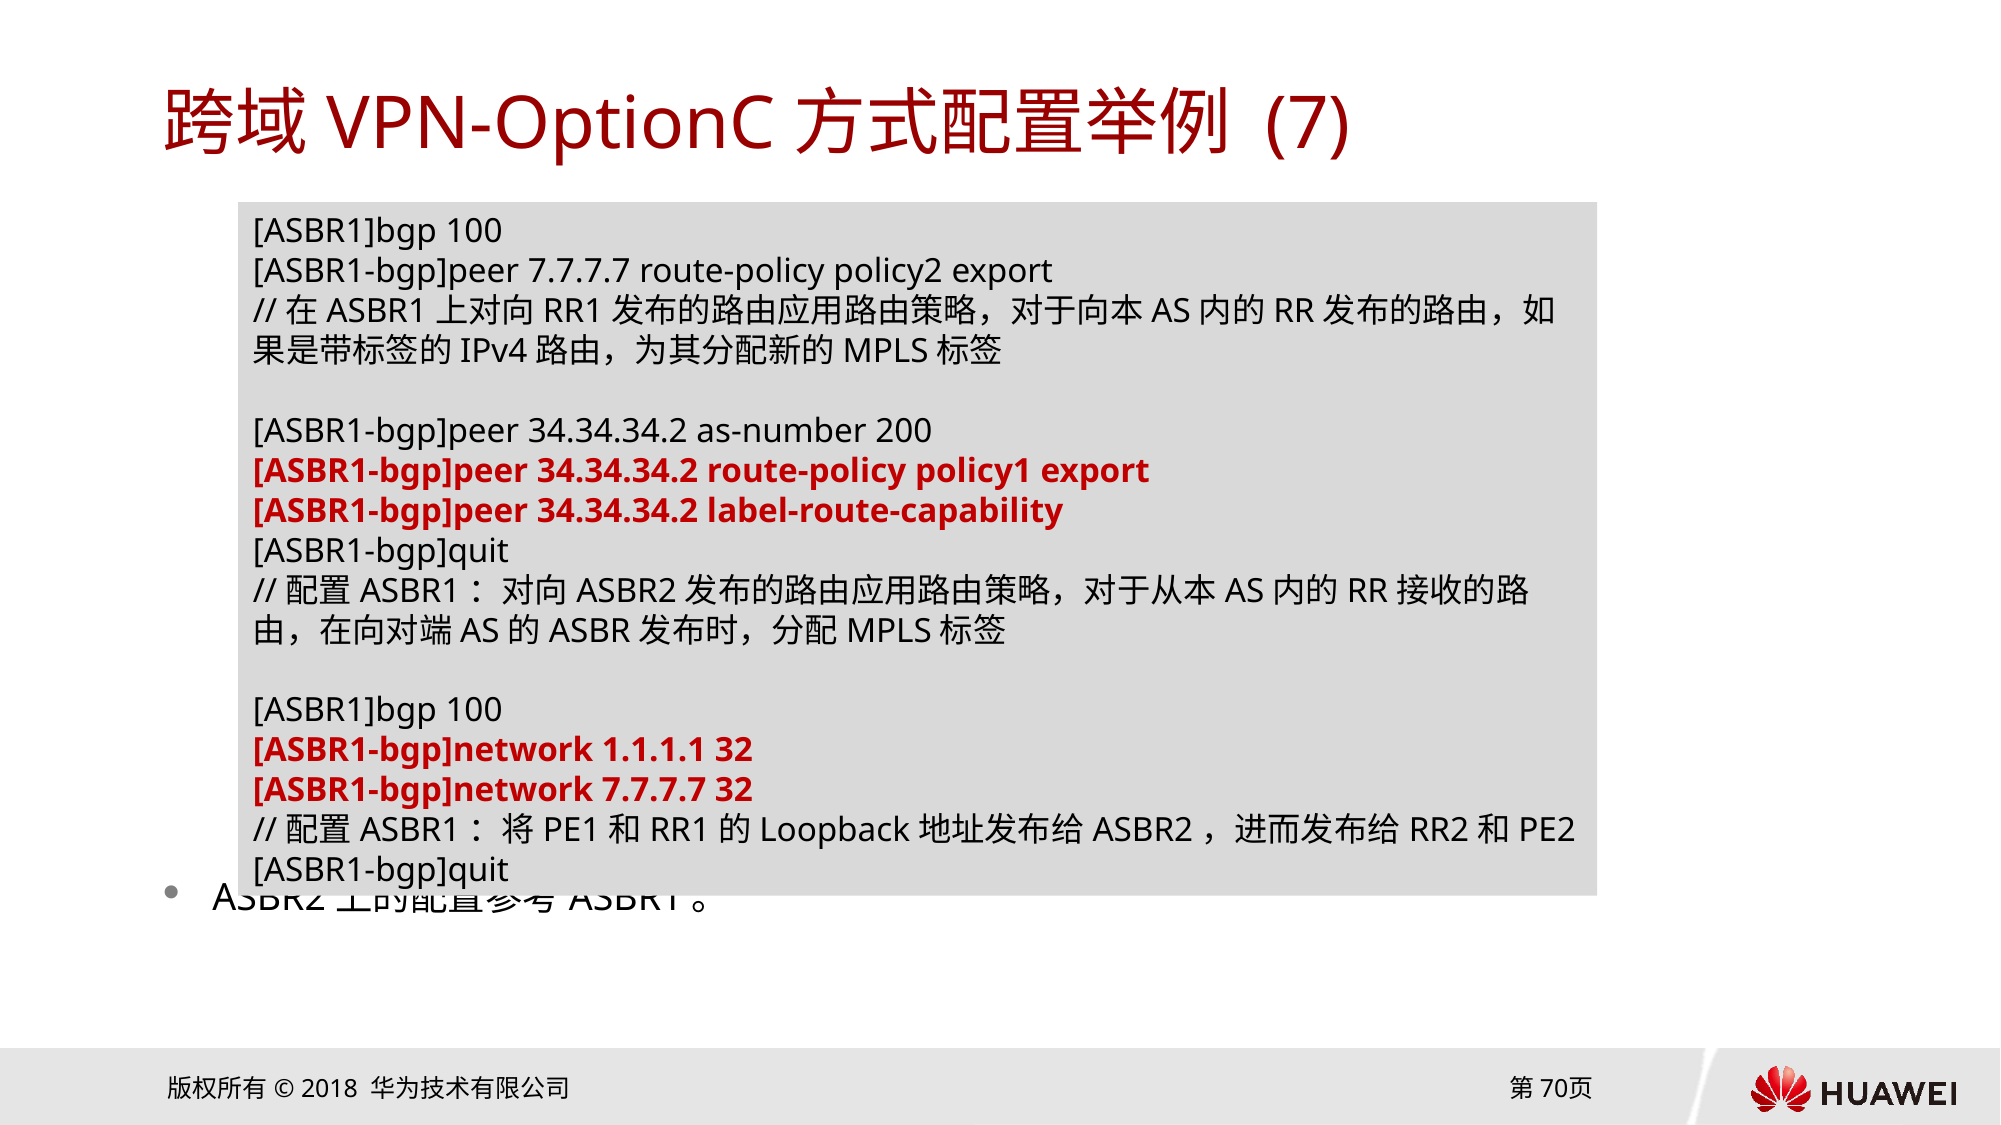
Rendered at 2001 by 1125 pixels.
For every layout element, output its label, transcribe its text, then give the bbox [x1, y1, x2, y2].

list ASBR2上的配置参考ASBR1。 [149, 237, 1883, 1006]
title 跨域VPN-OptionC方式配置举例 (7) [149, 47, 1883, 191]
text_box [ASBR1]bgp 100 [ASBR1-bgp]peer 7.7.7.7 route-policy policy2 export //在ASBR1上对向RR1发布的路由应用路由策略，对于向本AS内的RR发布的路由，如果是带标签的IPv4路由，为其分配新的MPLS标签 [ASBR1-bgp]peer 34.34.34.2 as-number 200 [ASBR1-bgp]peer 34.34.34.2 route-policy policy1 export [ASBR1-bgp]peer 34.34.34.2 label-route-capability [ASBR1-bgp]quit //配置ASBR1：对向ASBR2发布的路由应用路由策略，对于从本AS内的RR接收的路由，在向对端AS的ASBR发布时，分配MPLS标签 [ASBR1]bgp 100 [ASBR1-bgp]network 1.1.1.1 32 [ASBR1-bgp]network 7.7.7.7 32 //配置ASBR1：将PE1和RR1的Loopback地址发布给ASBR2，进而发布给RR2和PE2 [ASBR1-bgp]quit [238, 202, 1598, 896]
picture [0, 1048, 2000, 1125]
